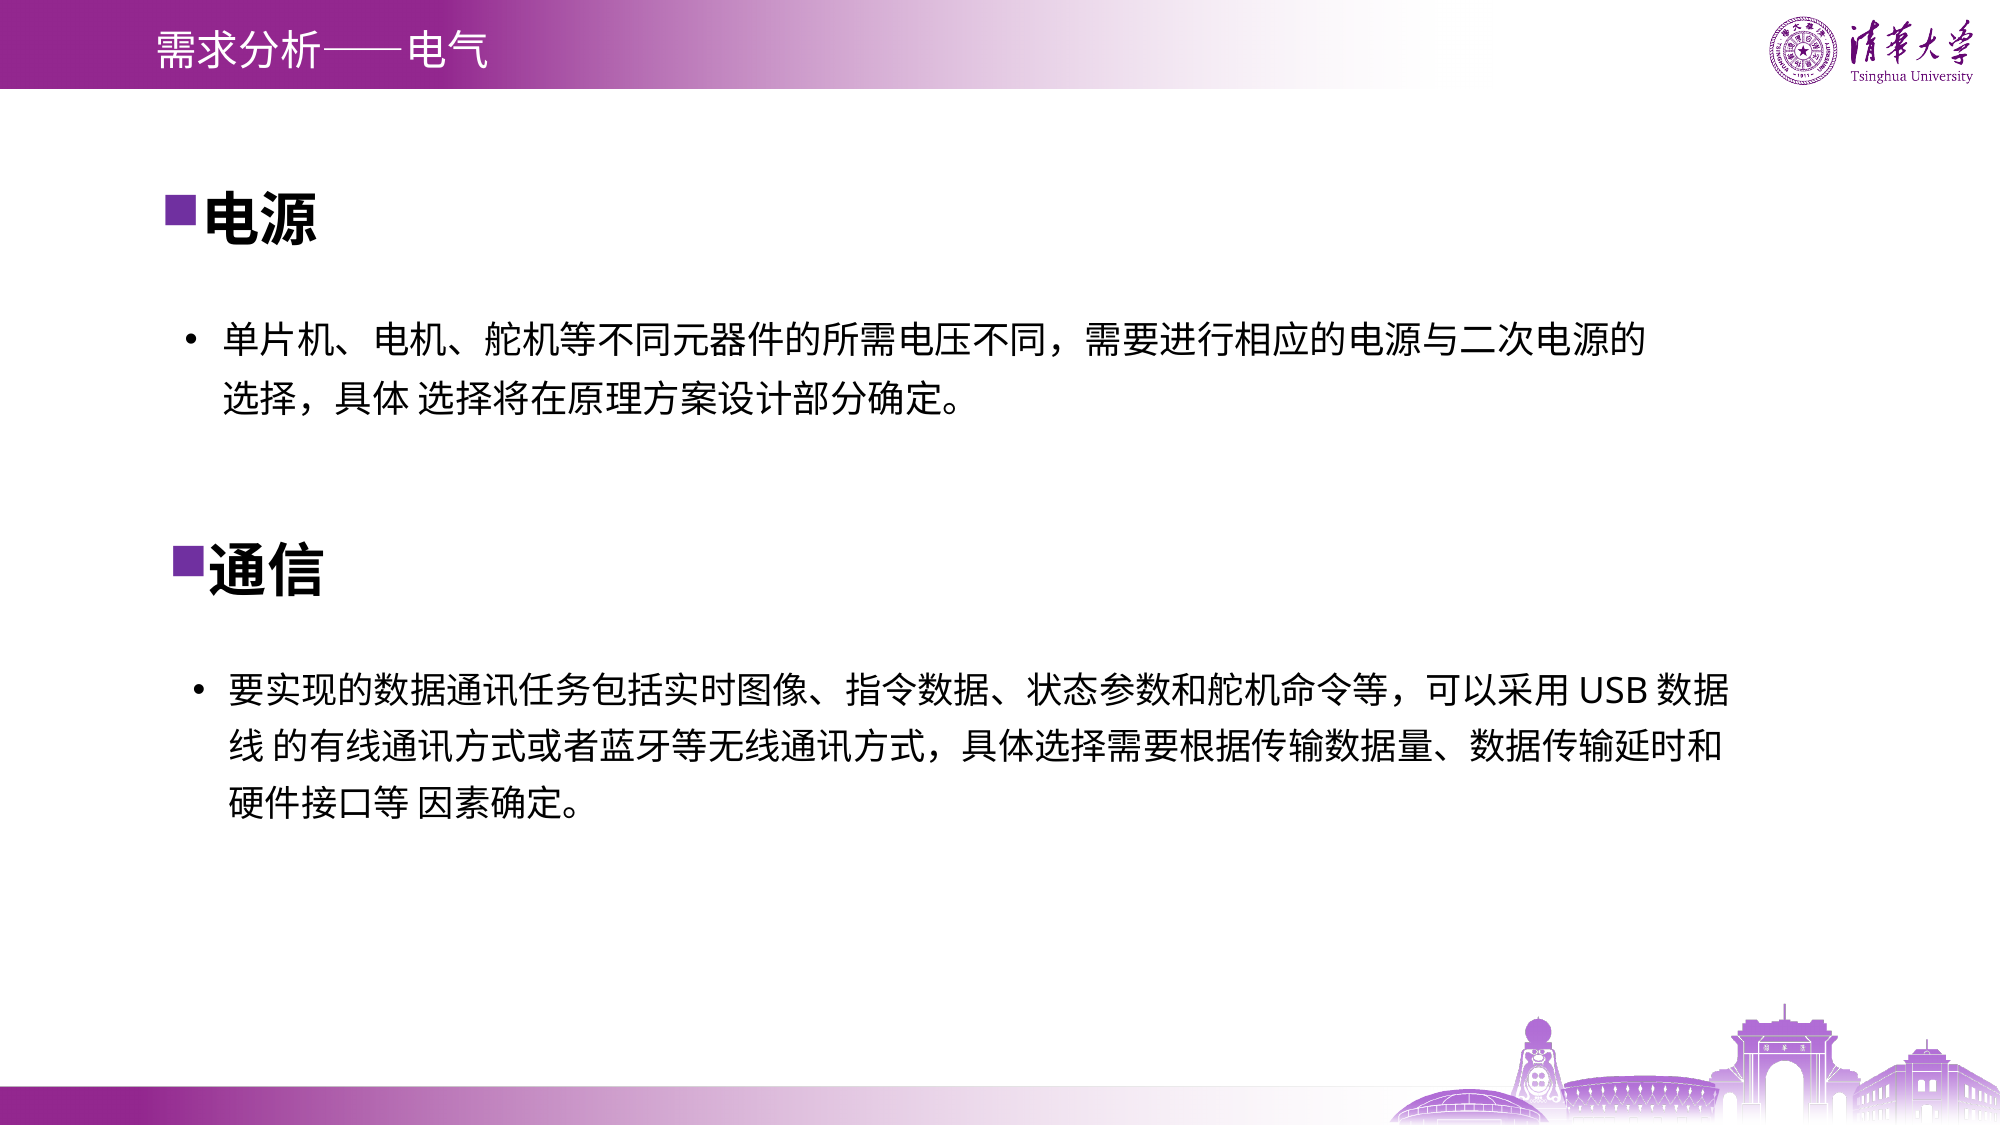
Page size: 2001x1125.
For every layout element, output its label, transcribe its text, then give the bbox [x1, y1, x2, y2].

picture [0, 0, 2000, 1125]
list 电源 [144, 160, 971, 261]
list 单片机、电机、舵机等不同元器件的所需电压不同，需要进行相应的电源与二次电源的选择，具体 选择将在原理方案设计部分确定。 [167, 302, 1673, 474]
title 需求分析——电气 [140, 7, 1720, 97]
